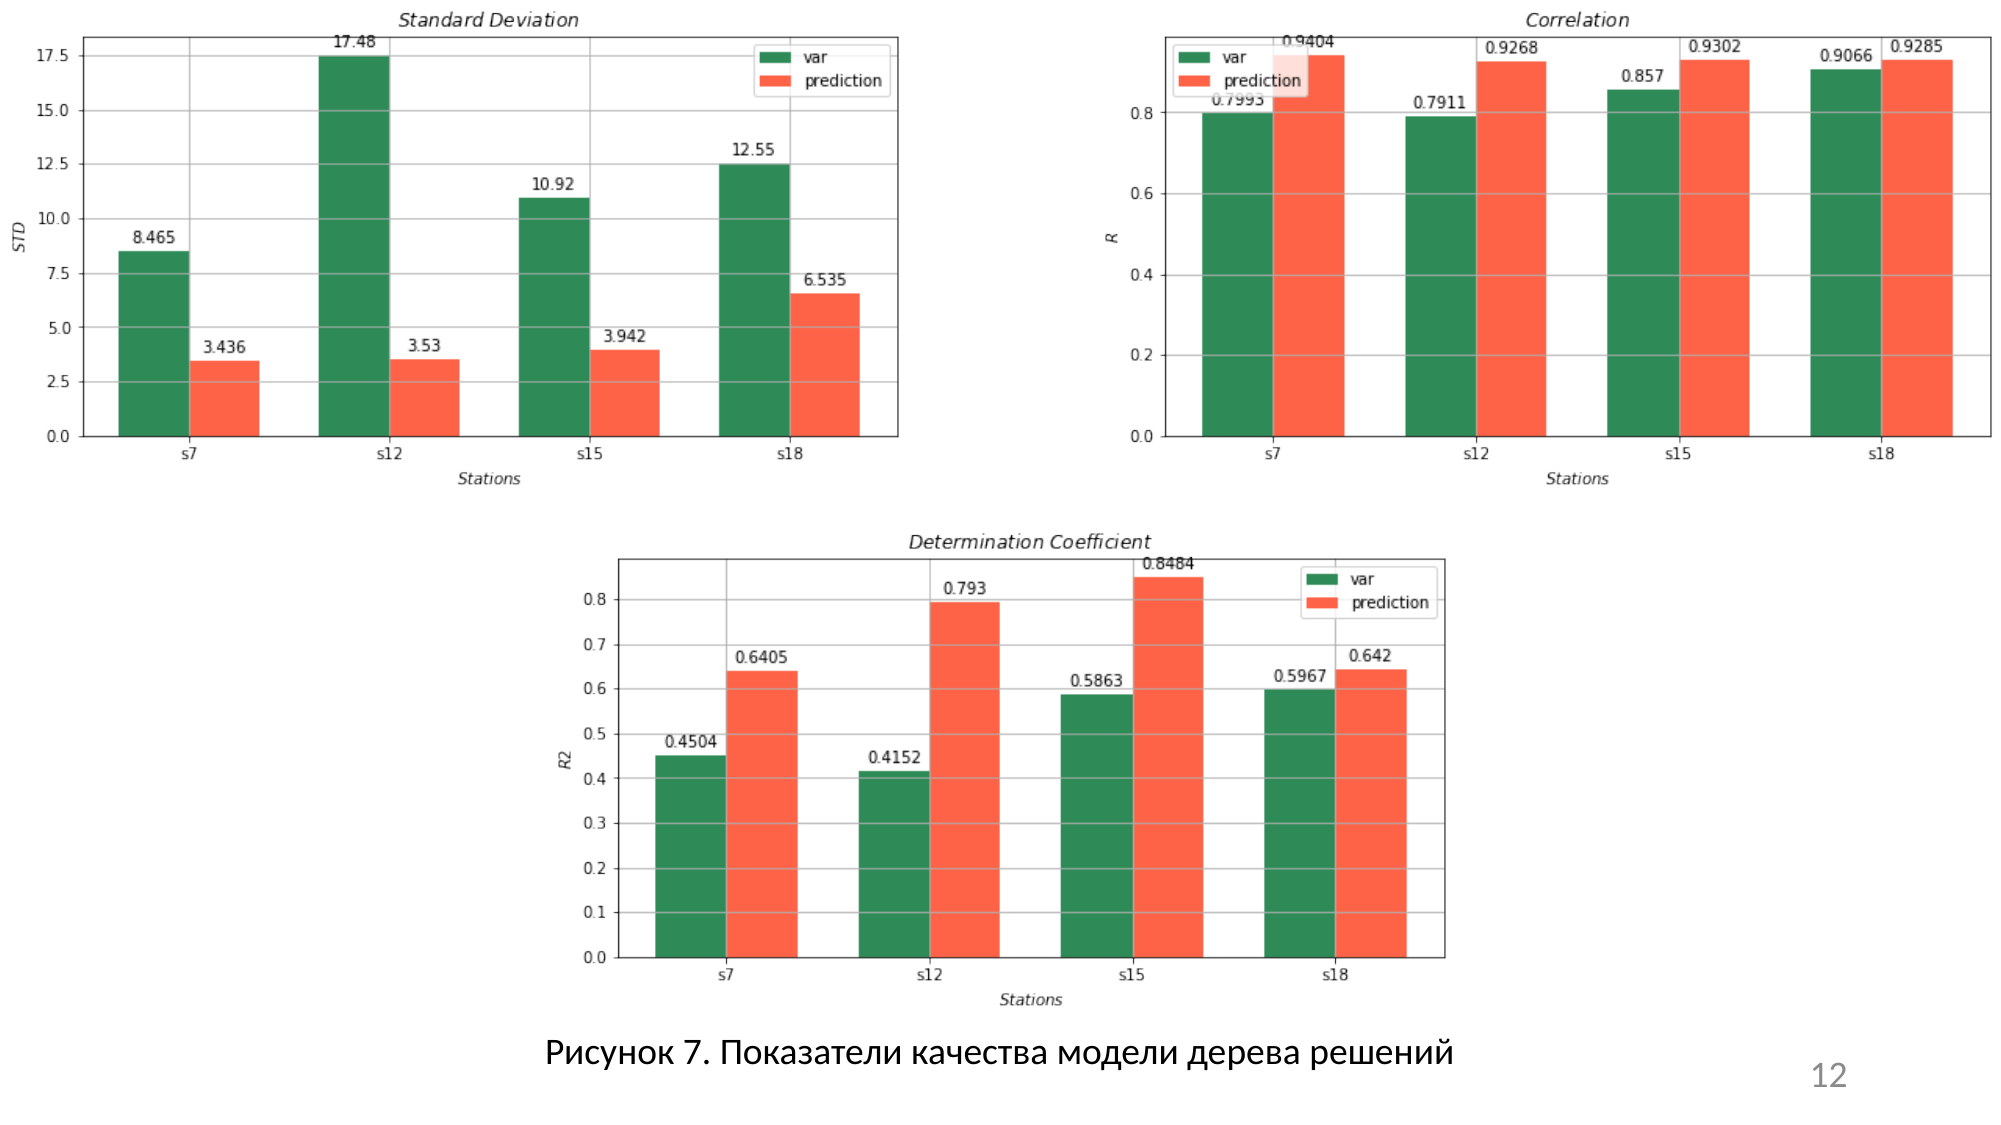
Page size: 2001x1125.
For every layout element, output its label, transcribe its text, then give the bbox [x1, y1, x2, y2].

picture [0, 0, 907, 499]
picture [546, 521, 1454, 1020]
picture [1093, 0, 2000, 499]
text_box Рисунок 7. Показатели качества модели дерева решений [500, 1019, 1500, 1080]
slide_number 12 [1412, 1042, 1863, 1103]
